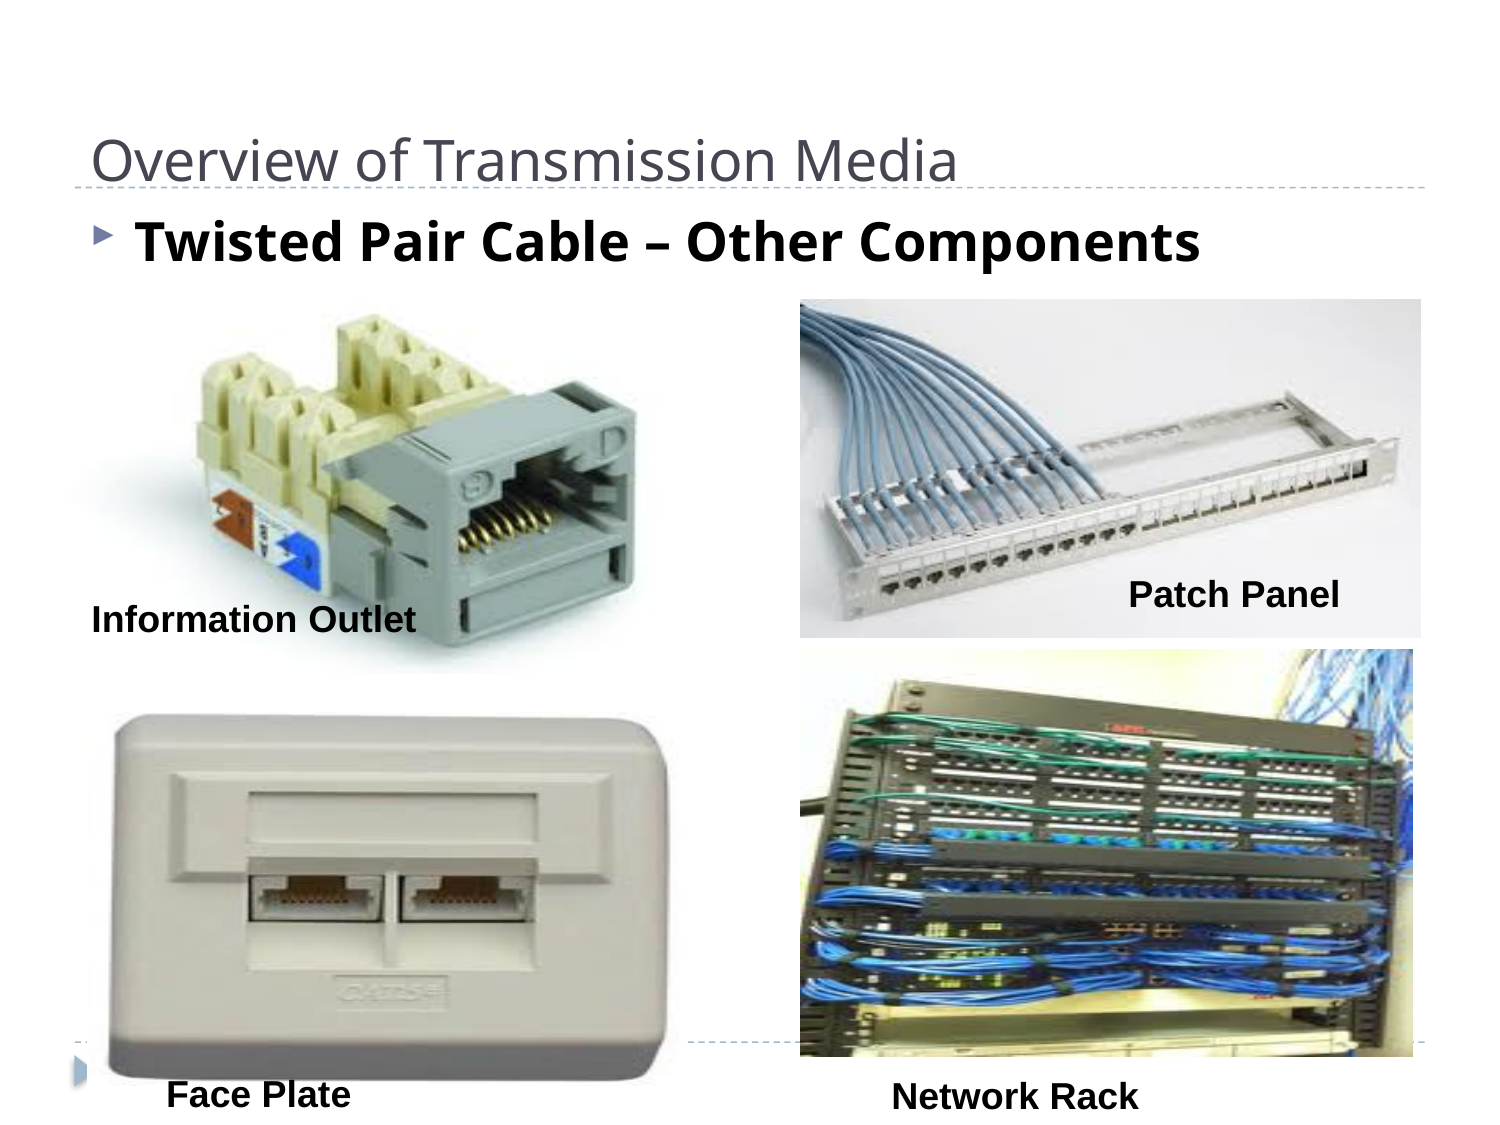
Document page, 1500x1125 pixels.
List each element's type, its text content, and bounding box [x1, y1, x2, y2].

title Overview of Transmission Media [74, 115, 1426, 199]
picture [799, 649, 1413, 1057]
text_box Network Rack [876, 1070, 1154, 1124]
list Twisted Pair Cable – Other Components [74, 199, 1438, 1076]
picture [87, 712, 688, 1087]
picture [799, 299, 1421, 638]
picture [62, 299, 676, 674]
text_box Face Plate [151, 1099, 367, 1123]
